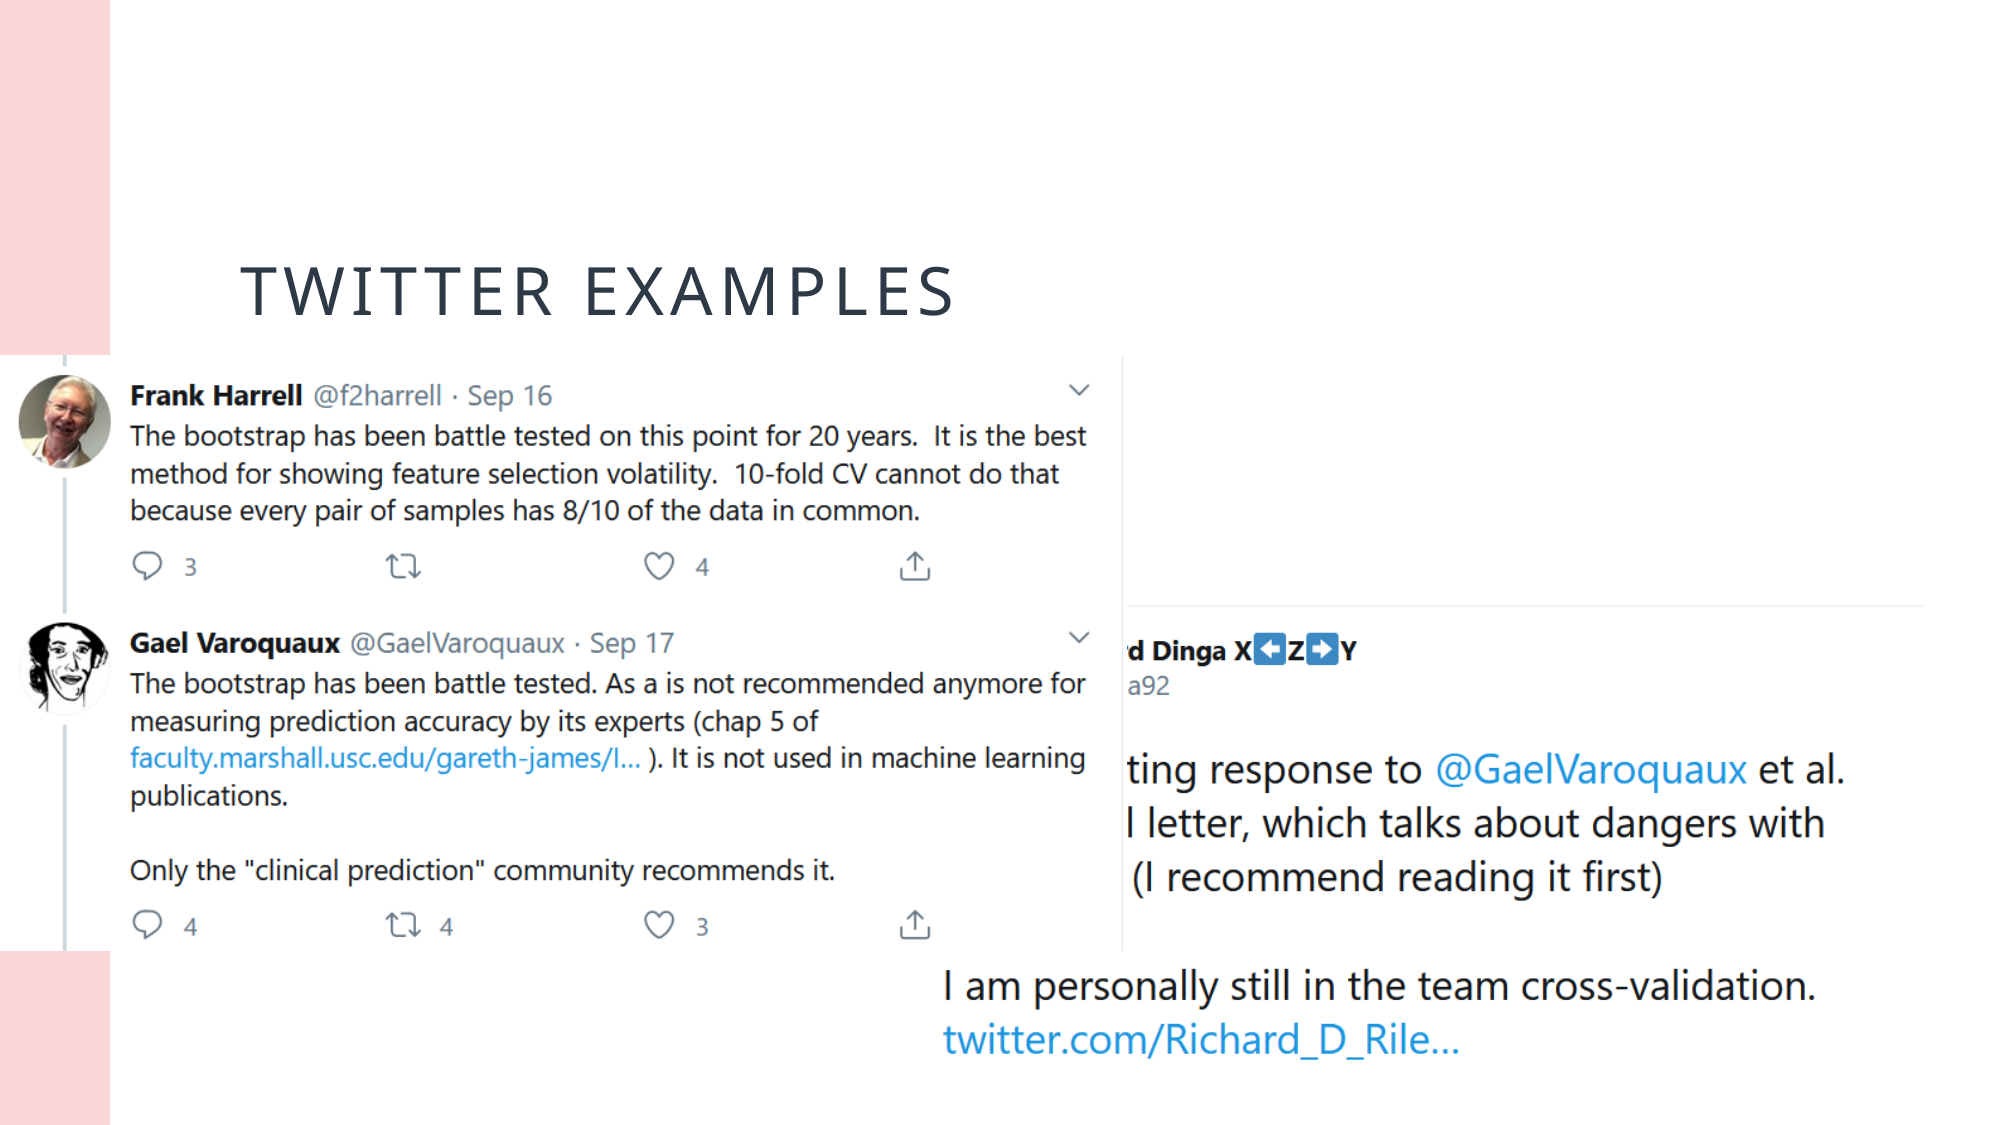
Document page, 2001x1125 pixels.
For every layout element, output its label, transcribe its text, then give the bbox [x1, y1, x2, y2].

title Twitter examples [225, 112, 1782, 338]
picture [0, 355, 1923, 1079]
text_box [0, 951, 111, 1125]
text_box [0, 0, 111, 355]
